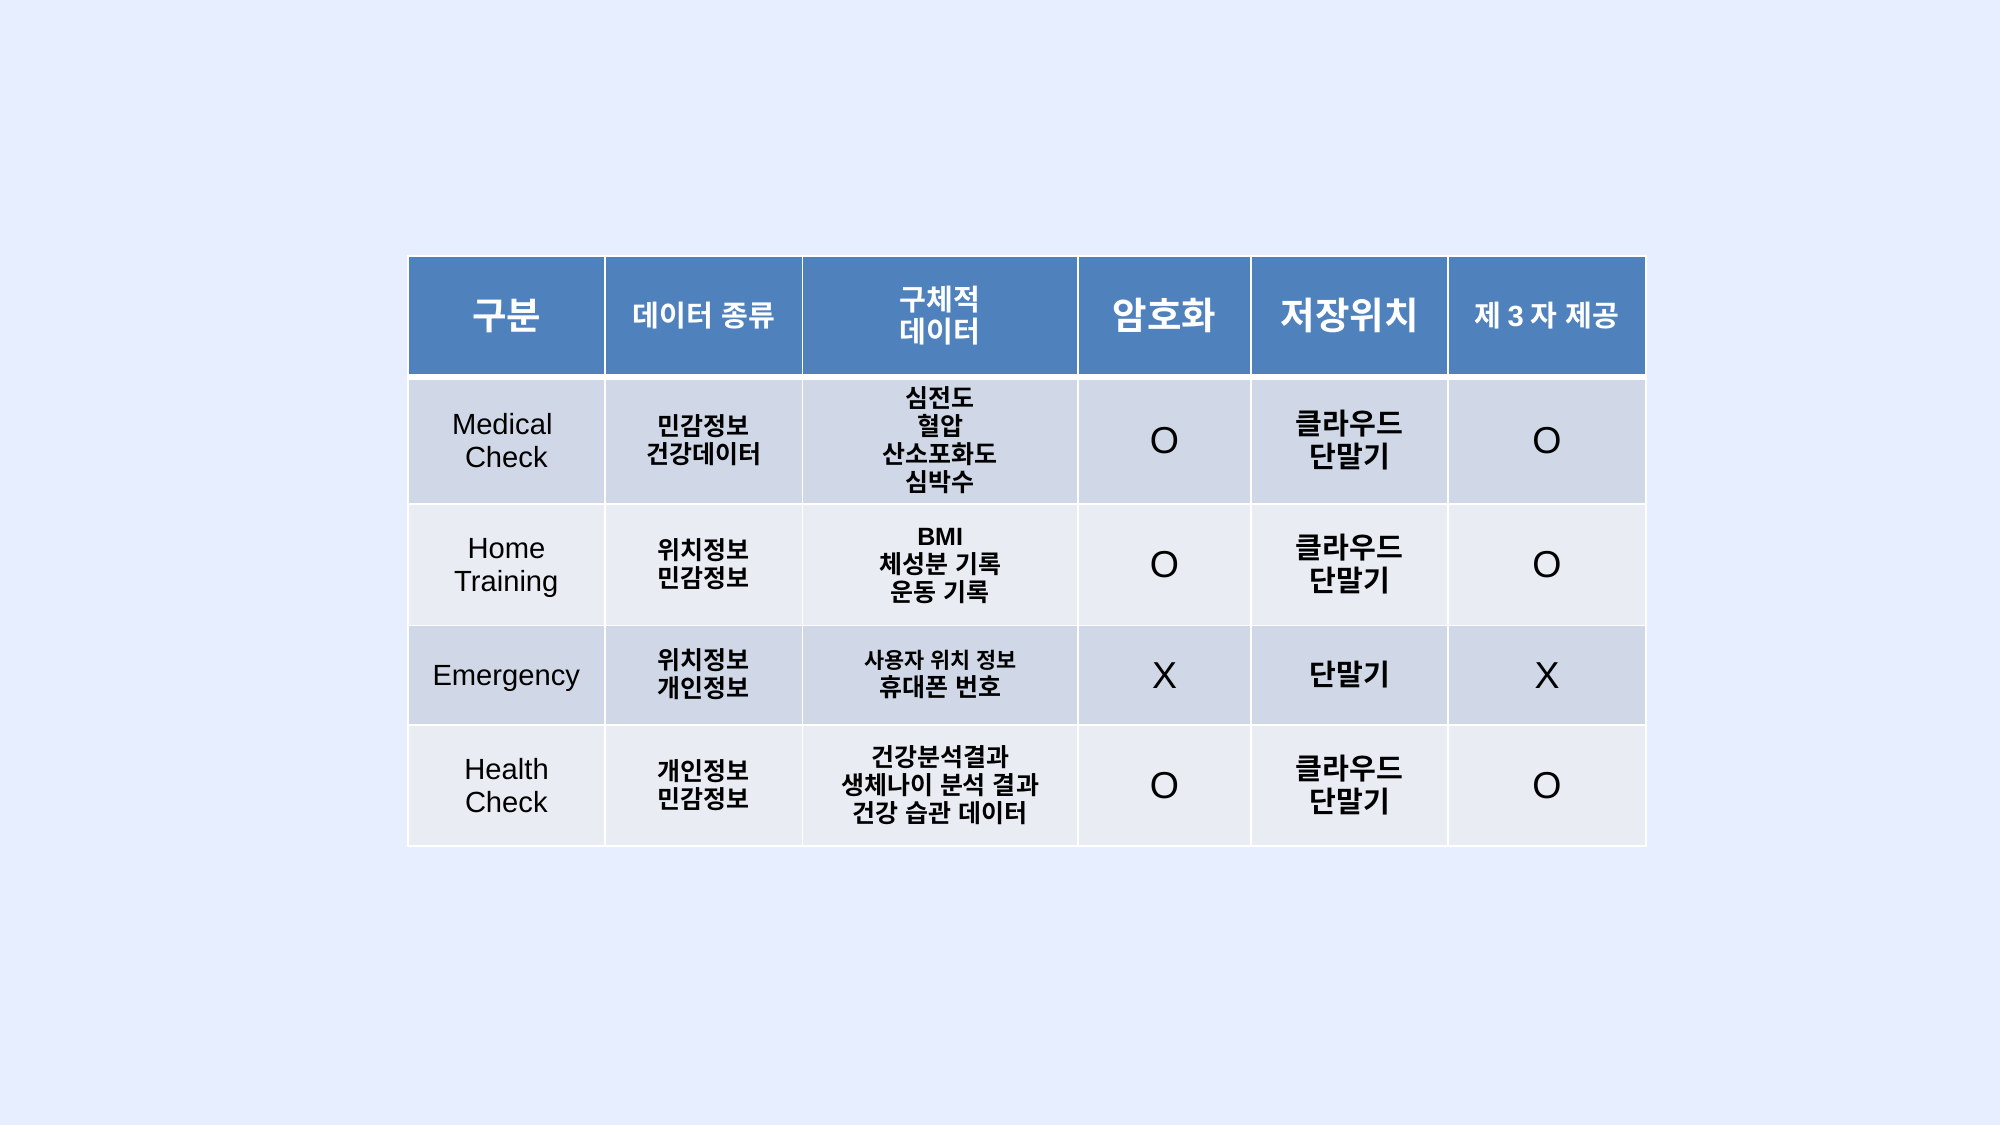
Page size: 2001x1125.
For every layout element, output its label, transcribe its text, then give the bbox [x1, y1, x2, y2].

table_cell 클라우드 단말기 [1252, 726, 1447, 845]
table_cell 건강분석결과 생체나이 분석 결과 건강 습관 데이터 [803, 726, 1077, 845]
table_header 제3자 제공 [1449, 257, 1645, 374]
table_cell 개인정보 민감정보 [606, 726, 802, 845]
table_header 구분 [409, 257, 604, 374]
table_cell BMI 체성분 기록 운동 기록 [803, 505, 1077, 625]
table_cell 심전도 혈압 산소포화도 심박수 [803, 380, 1077, 503]
table_cell X [1079, 626, 1250, 724]
table_header 저장위치 [1252, 257, 1447, 374]
table_header 데이터 종류 [606, 257, 802, 374]
table_header 암호화 [1079, 257, 1250, 374]
table_cell O [1079, 726, 1250, 845]
table_cell O [1449, 505, 1645, 625]
table_cell O [1449, 726, 1645, 845]
table_cell 단말기 [1252, 626, 1447, 724]
table_cell Health Check [409, 726, 604, 845]
table_cell Emergency [409, 626, 604, 724]
table_cell 클라우드 단말기 [1252, 380, 1447, 503]
table_cell 클라우드 단말기 [1252, 505, 1447, 625]
table_cell X [1449, 626, 1645, 724]
table_cell 사용자 위치 정보 휴대폰 번호 [803, 626, 1077, 724]
table_cell 위치정보 민감정보 [606, 505, 802, 625]
table_cell O [1079, 505, 1250, 625]
table_cell 민감정보 건강데이터 [606, 380, 802, 503]
table_cell 위치정보 개인정보 [606, 626, 802, 724]
table_header 구체적 데이터 [803, 257, 1077, 374]
table_cell O [1449, 380, 1645, 503]
table_cell O [1079, 380, 1250, 503]
table_cell Home Training [409, 505, 604, 625]
table_cell Medical Check [409, 380, 604, 503]
